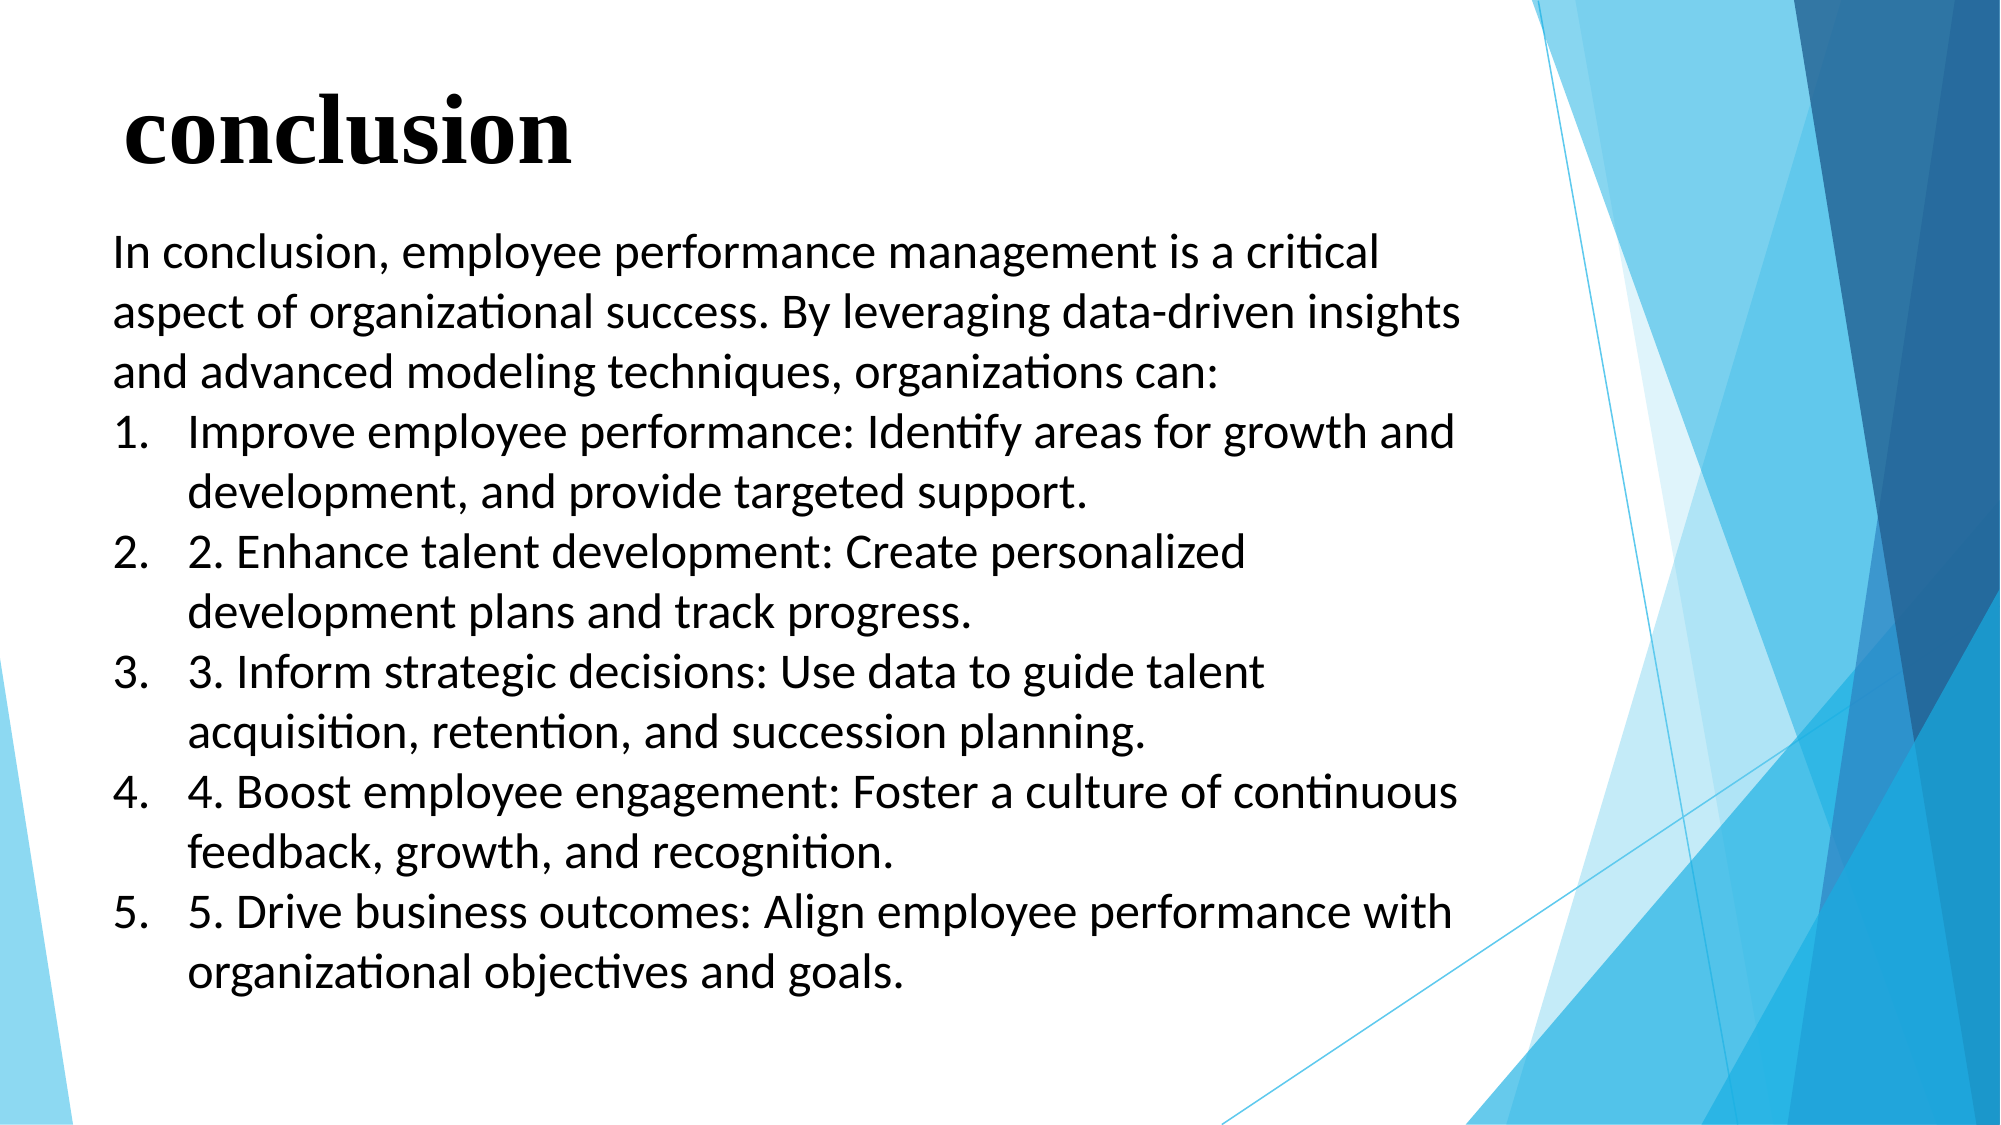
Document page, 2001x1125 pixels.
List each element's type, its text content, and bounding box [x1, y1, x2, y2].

text_box In conclusion, employee performance management is a critical aspect of organizational success. By leveraging data-driven insights and advanced modeling techniques, organizations can: Improve employee performance: Identify areas for growth and development, and provide targeted support. 2. Enhance talent development: Create personalized development plans and track progress. 3. Inform strategic decisions: Use data to guide talent acquisition, retention, and succession planning. 4. Boost employee engagement: Foster a culture of continuous feedback, growth, and recognition. 5. Drive business outcomes: Align employee performance with organizational objectives and goals. [97, 210, 1500, 1006]
text_box conclusion [123, 63, 1876, 188]
